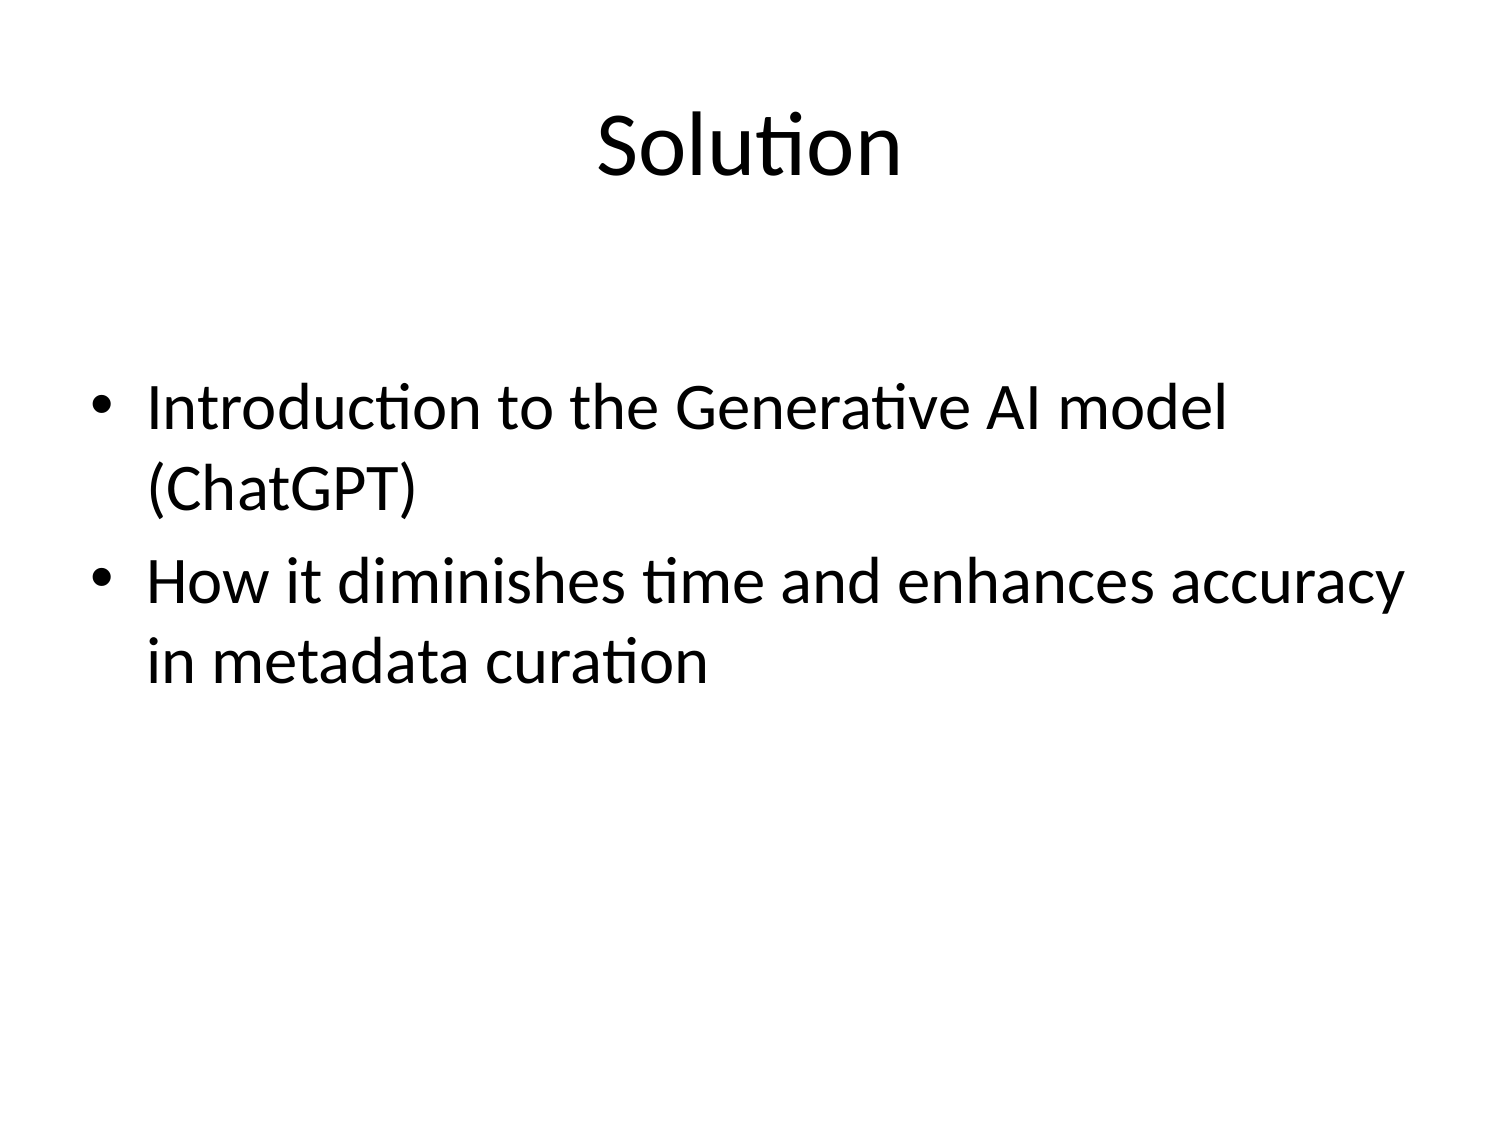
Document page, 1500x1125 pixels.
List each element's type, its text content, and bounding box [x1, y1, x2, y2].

list Introduction to the Generative AI model (ChatGPT) How it diminishes time and enhances accuracy in metadata curation [75, 262, 1425, 1005]
title Solution [75, 45, 1425, 233]
